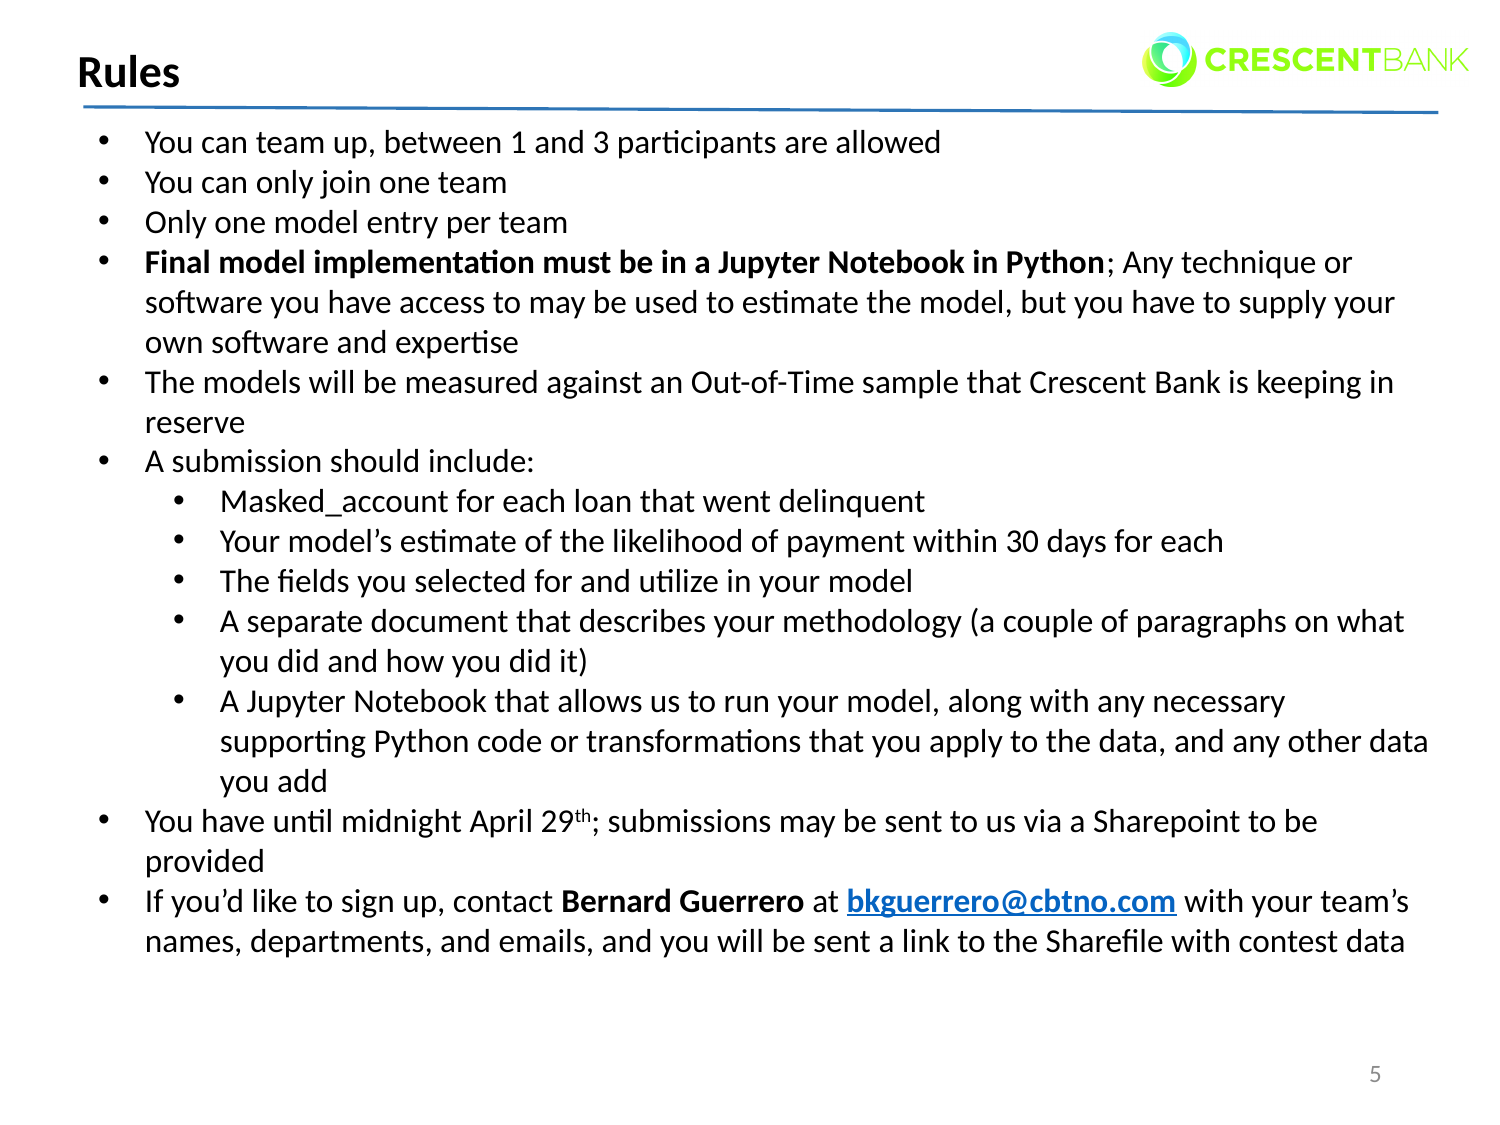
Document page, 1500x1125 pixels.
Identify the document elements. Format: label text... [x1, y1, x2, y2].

picture [1140, 30, 1469, 87]
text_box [83, 106, 1439, 113]
title Rules [62, 46, 1173, 100]
slide_number 5 [1059, 1042, 1397, 1103]
text_box You can team up, between 1 and 3 participants are allowed You can only join one team Only one model entry per team Final model implementation must be in a Jupyter Notebook in Python; Any technique or software you have access to may be used to estimate the model, but you have to supply your own software and expertise The models will be measured against an Out-of-Time sample that Crescent Bank is keeping in reserve A submission should include: Masked_account for each loan that went delinquent Your model’s estimate of the likelihood of payment within 30 days for each The fields you selected for and utilize in your model A separate document that describes your methodology (a couple of paragraphs on what you did and how you did it) A Jupyter Notebook that allows us to run your model, along with any necessary supporting Python code or transformations that you apply to the data, and any other data you add You have until midnight April 29th; submissions may be sent to us via a Sharepoint to be provided If you’d like to sign up, contact Bernard Guerrero at bkguerrero@cbtno.com with your team’s names, departments, and emails, and you will be sent a link to the Sharefile with contest data [83, 112, 1454, 1011]
